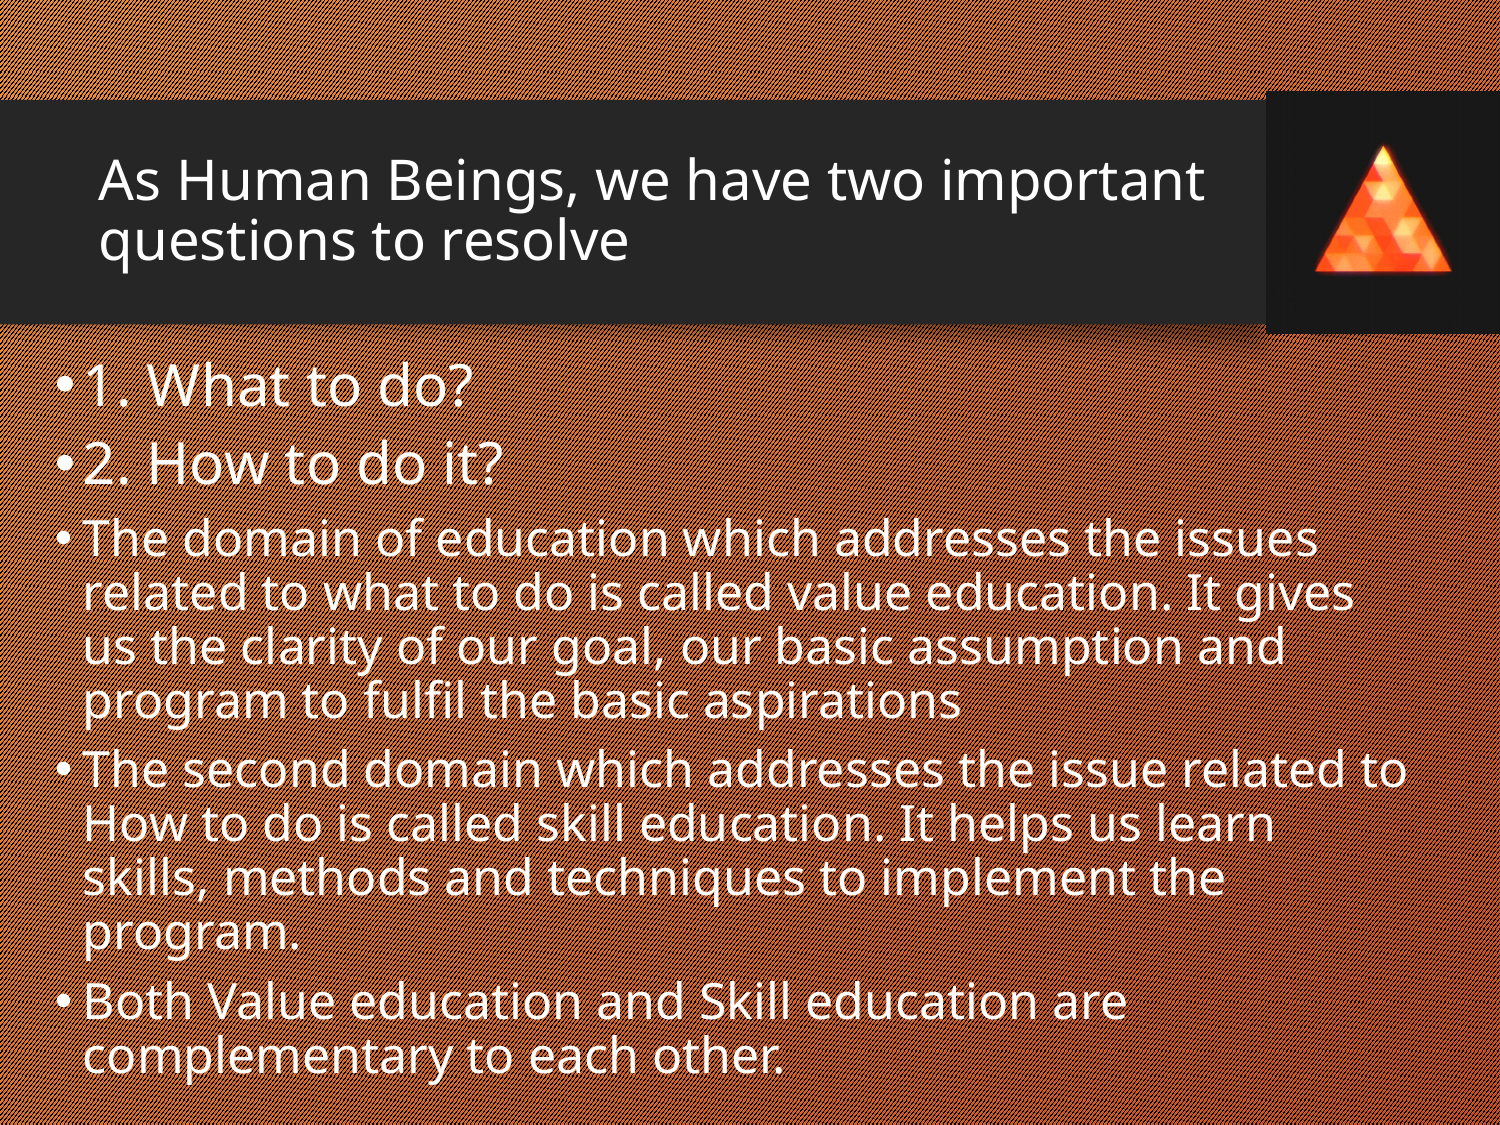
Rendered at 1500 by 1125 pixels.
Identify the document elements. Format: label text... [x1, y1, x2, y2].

picture [0, 0, 1500, 1125]
list 1. What to do? 2. How to do it? The domain of education which addresses the issues related to what to do is called value education. It gives us the clarity of our goal, our basic assumption and program to fulfil the basic aspirations The second domain which addresses the issue related to How to do is called skill education. It helps us learn skills, methods and techniques to implement the program. Both Value education and Skill education are complementary to each other. [39, 348, 1430, 1064]
title As Human Beings, we have two important questions to resolve [83, 123, 1266, 301]
